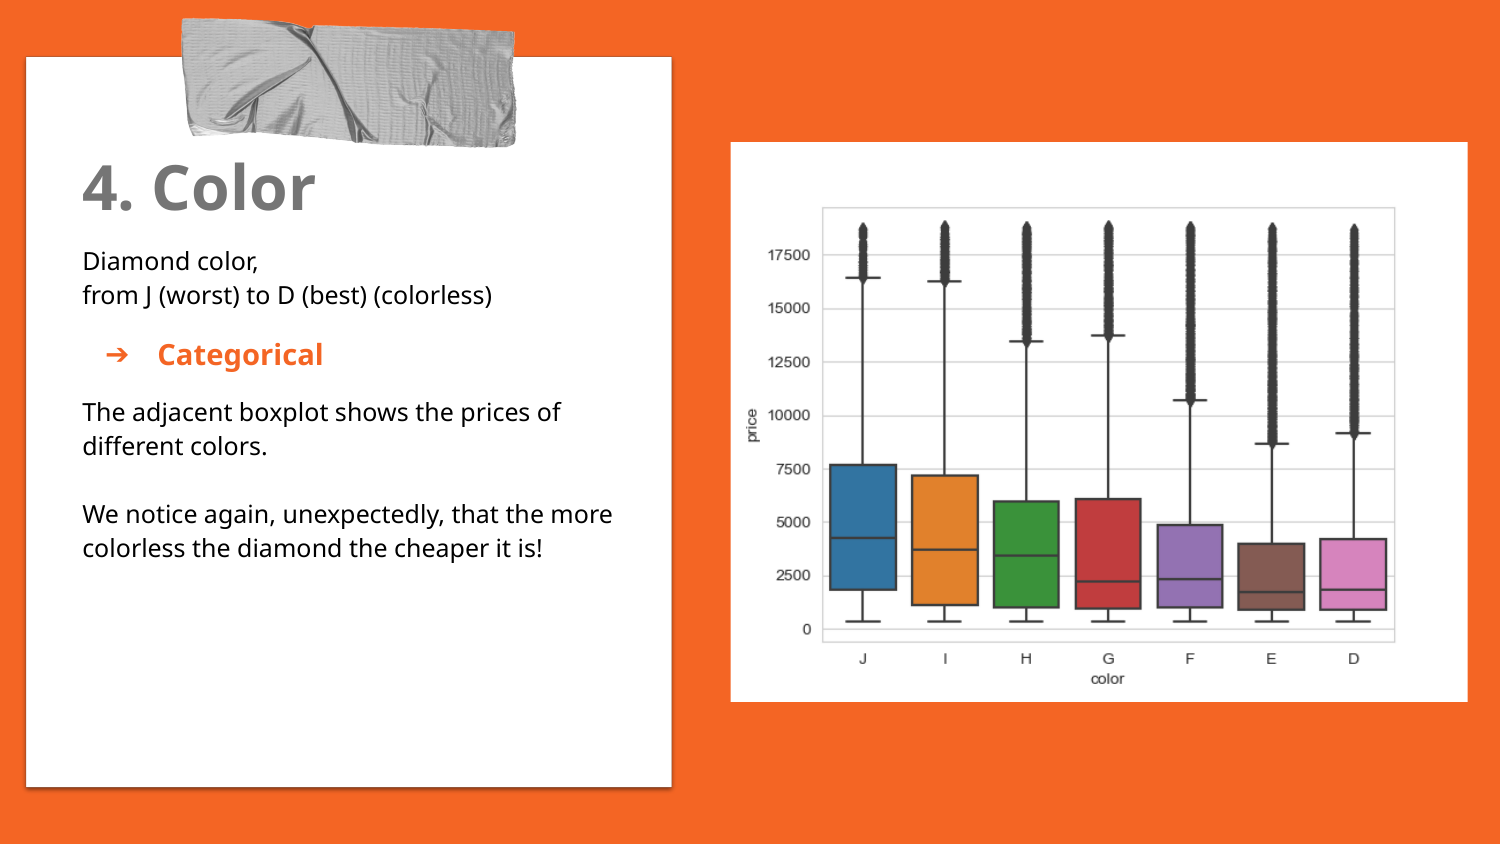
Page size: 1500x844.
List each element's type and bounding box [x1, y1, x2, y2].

picture [0, 16, 699, 818]
picture [730, 141, 1468, 702]
